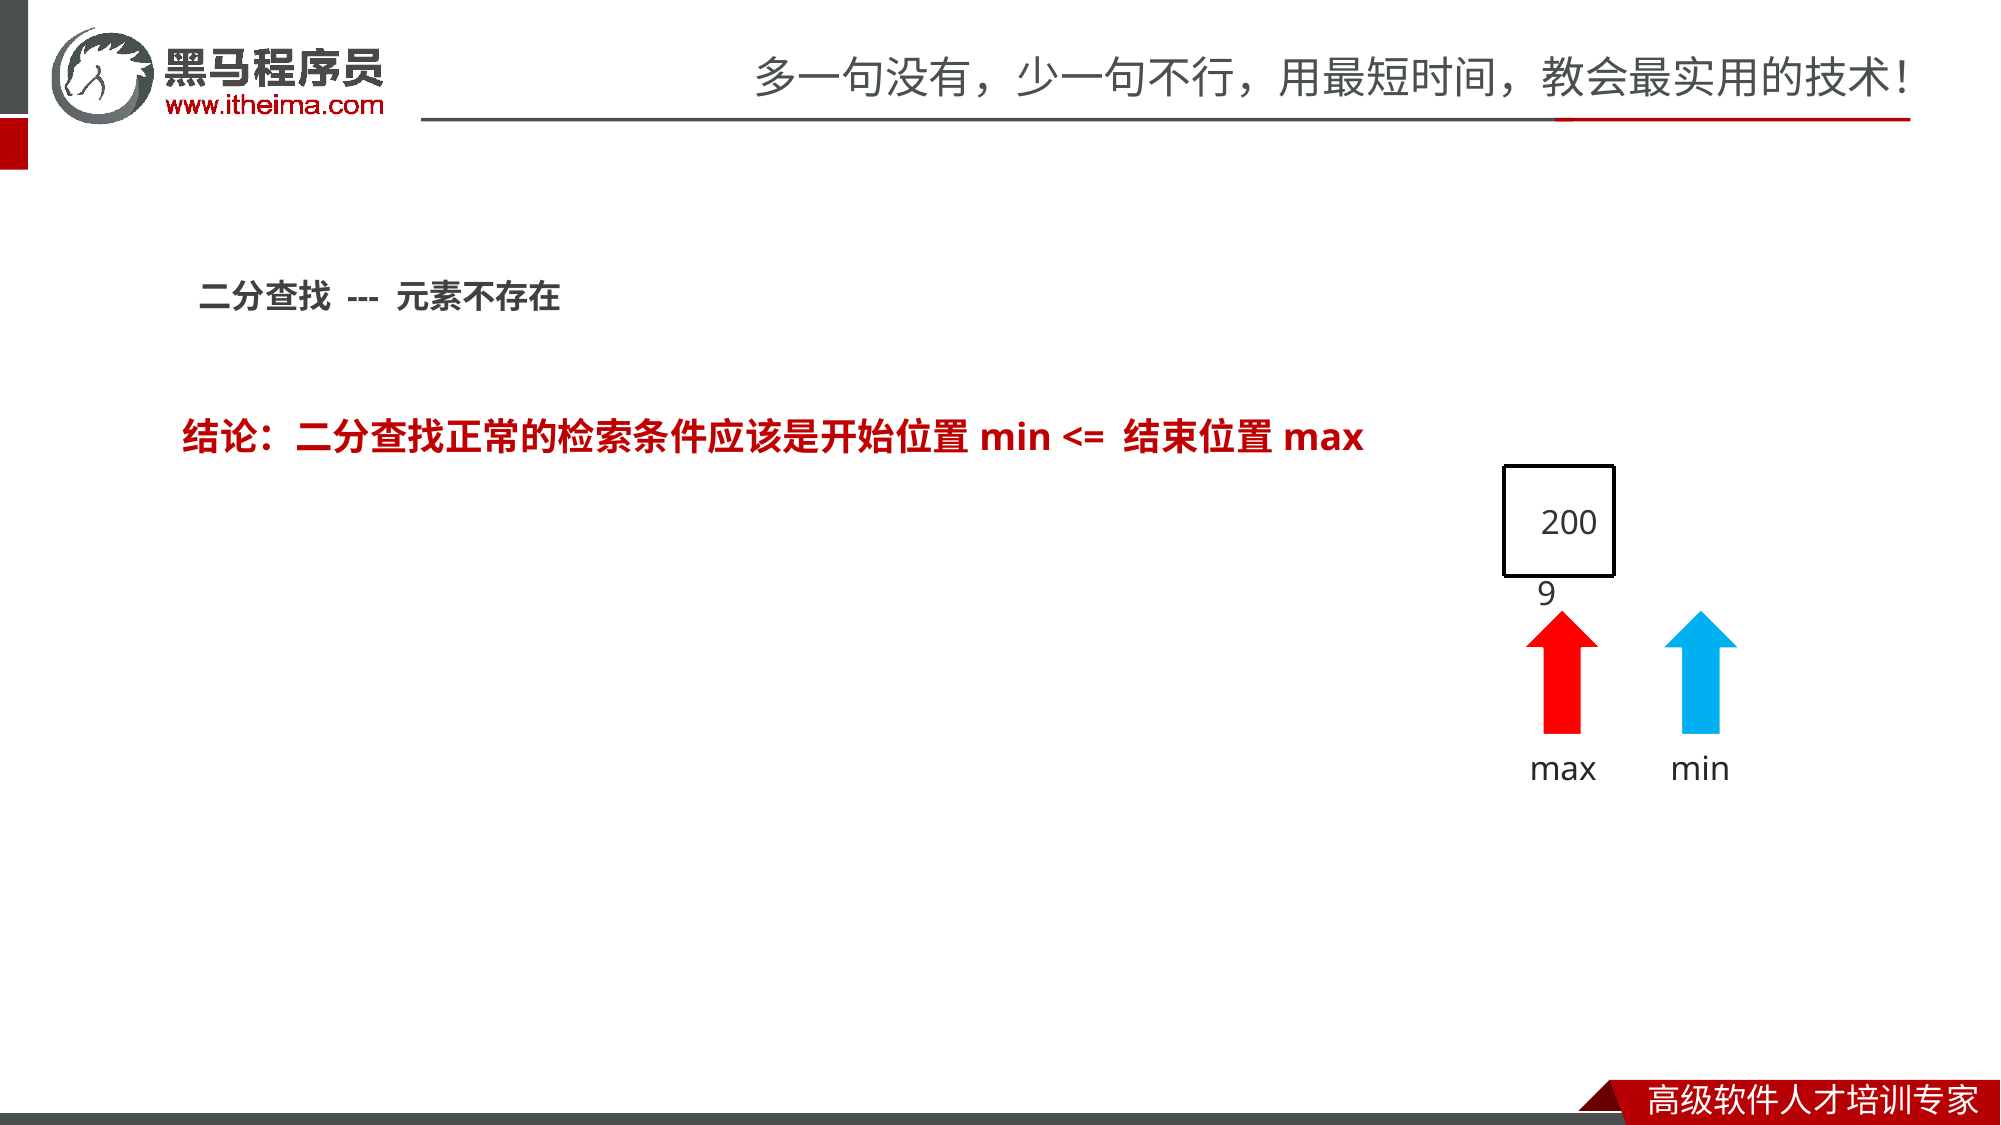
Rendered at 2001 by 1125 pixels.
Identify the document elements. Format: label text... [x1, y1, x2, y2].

text_box 200 [1525, 493, 1609, 549]
picture [50, 26, 384, 125]
text_box 9 [1522, 585, 1572, 620]
text_box max [1514, 739, 1612, 795]
text_box 9 [1522, 565, 1572, 575]
text_box [1520, 615, 1604, 738]
text_box [1659, 606, 1743, 738]
text_box 二分查找 --- 元素不存在 [183, 247, 953, 323]
text_box 结论：二分查找正常的检索条件应该是开始位置min <= 结束位置max [168, 405, 1389, 466]
text_box min [1655, 739, 1746, 795]
